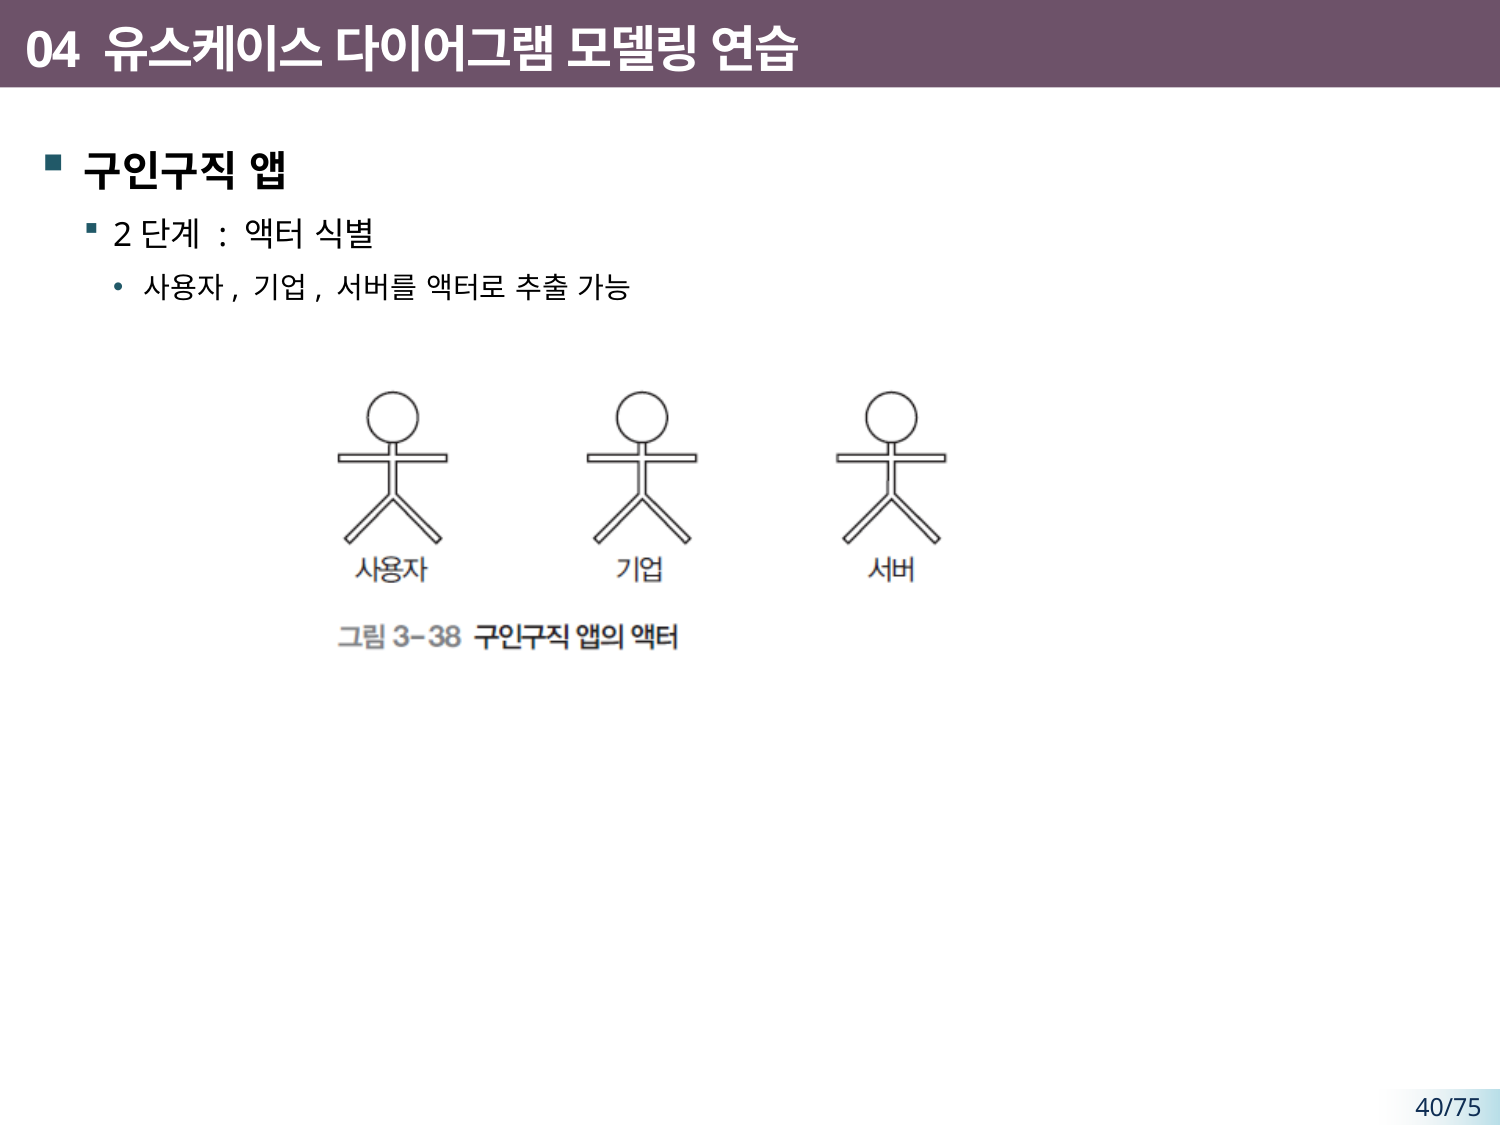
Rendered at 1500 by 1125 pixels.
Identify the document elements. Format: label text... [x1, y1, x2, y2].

picture [324, 373, 996, 677]
title 04 유스케이스 다이어그램 모델링 연습 [10, 8, 1288, 87]
list 구인구직 앱 2단계 : 액터 식별 사용자, 기업, 서버를 액터로 추출 가능 [10, 126, 1481, 1057]
